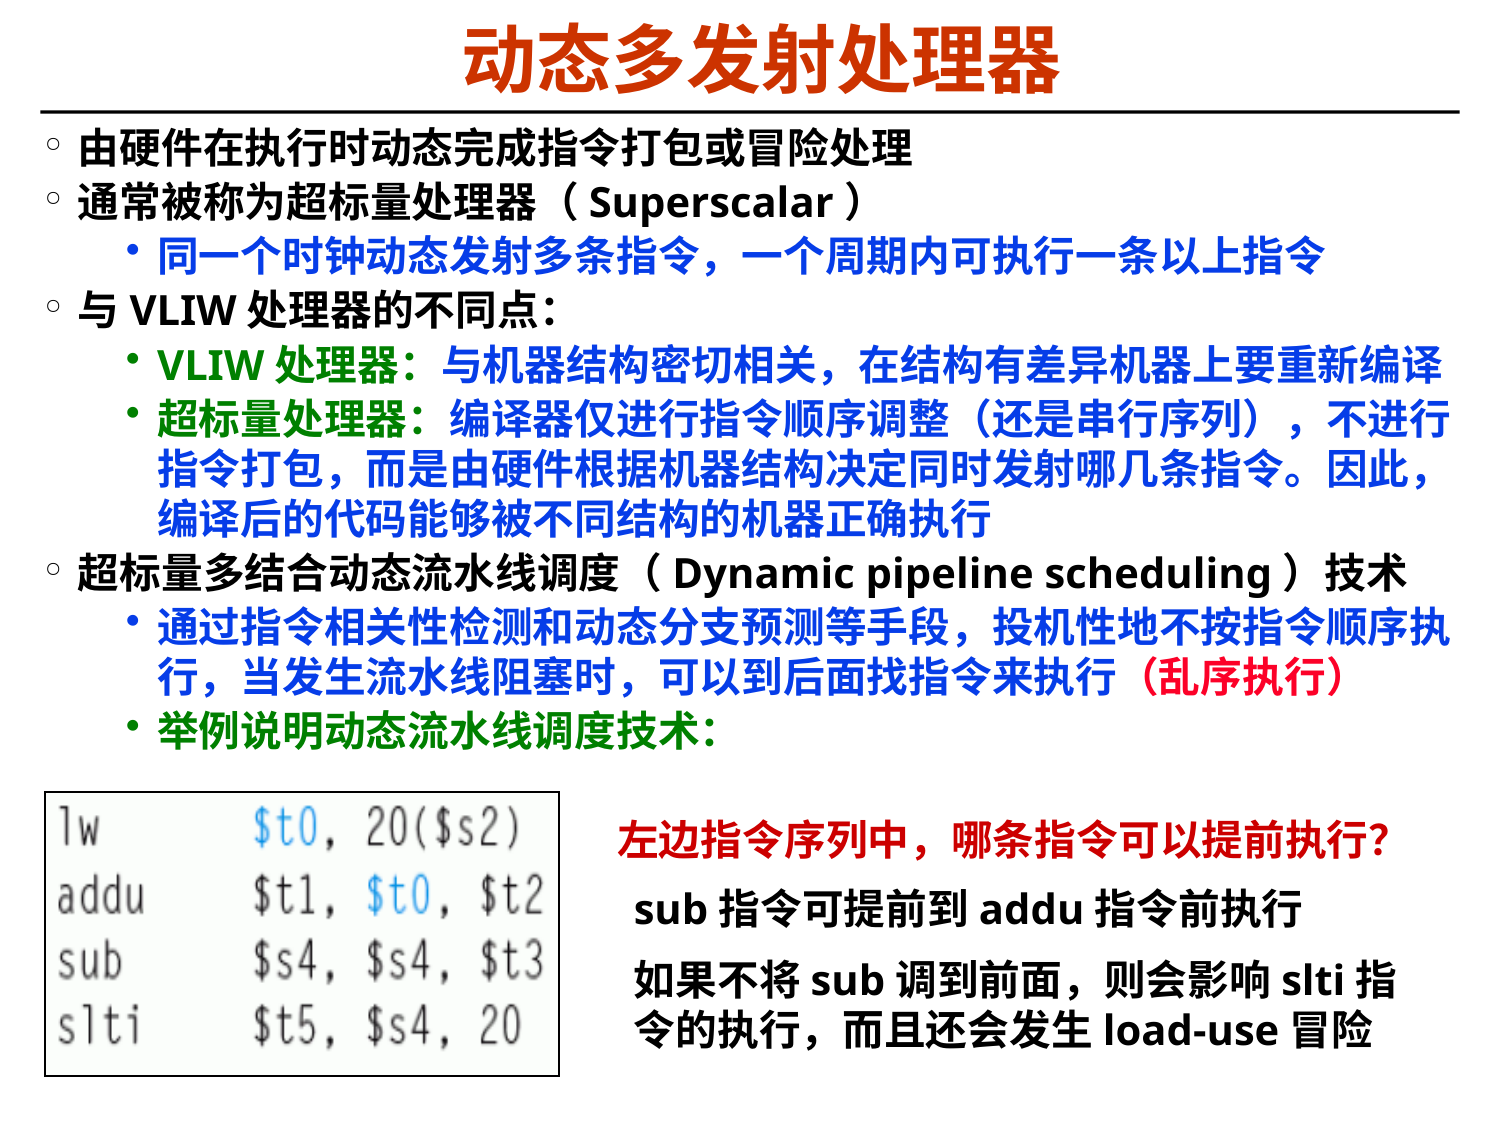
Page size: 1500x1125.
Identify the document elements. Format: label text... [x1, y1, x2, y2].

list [45, 792, 559, 1076]
list 由硬件在执行时动态完成指令打包或冒险处理 通常被称为超标量处理器（Superscalar） 同一个时钟动态发射多条指令，一个周期内可执行一条以上指令 与VLIW处理器的不同点： VLIW处理器：与机器结构密切相关，在结构有差异机器上要重新编译 超标量处理器：编译器仅进行指令顺序调整（还是串行序列），不进行指令打包，而是由硬件根据机器结构决定同时发射哪几条指令。因此，编译后的代码能够被不同结构的机器正确执行 超标量多结合动态流水线调度（Dynamic pipeline scheduling）技术 通过指令相关性检测和动态分支预测等手段，投机性地不按指令顺序执行，当发生流水线阻塞时，可以到后面找指令来执行（乱序执行） 举例说明动态流水线调度技术： [34, 117, 1471, 766]
text_box 左边指令序列中，哪条指令可以提前执行？ [602, 805, 1484, 871]
title 动态多发射处理器 [38, 21, 1484, 108]
text_box sub指令可提前到addu指令前执行 如果不将sub调到前面，则会影响slti指令的执行，而且还会发生load-use冒险 [618, 875, 1446, 1062]
